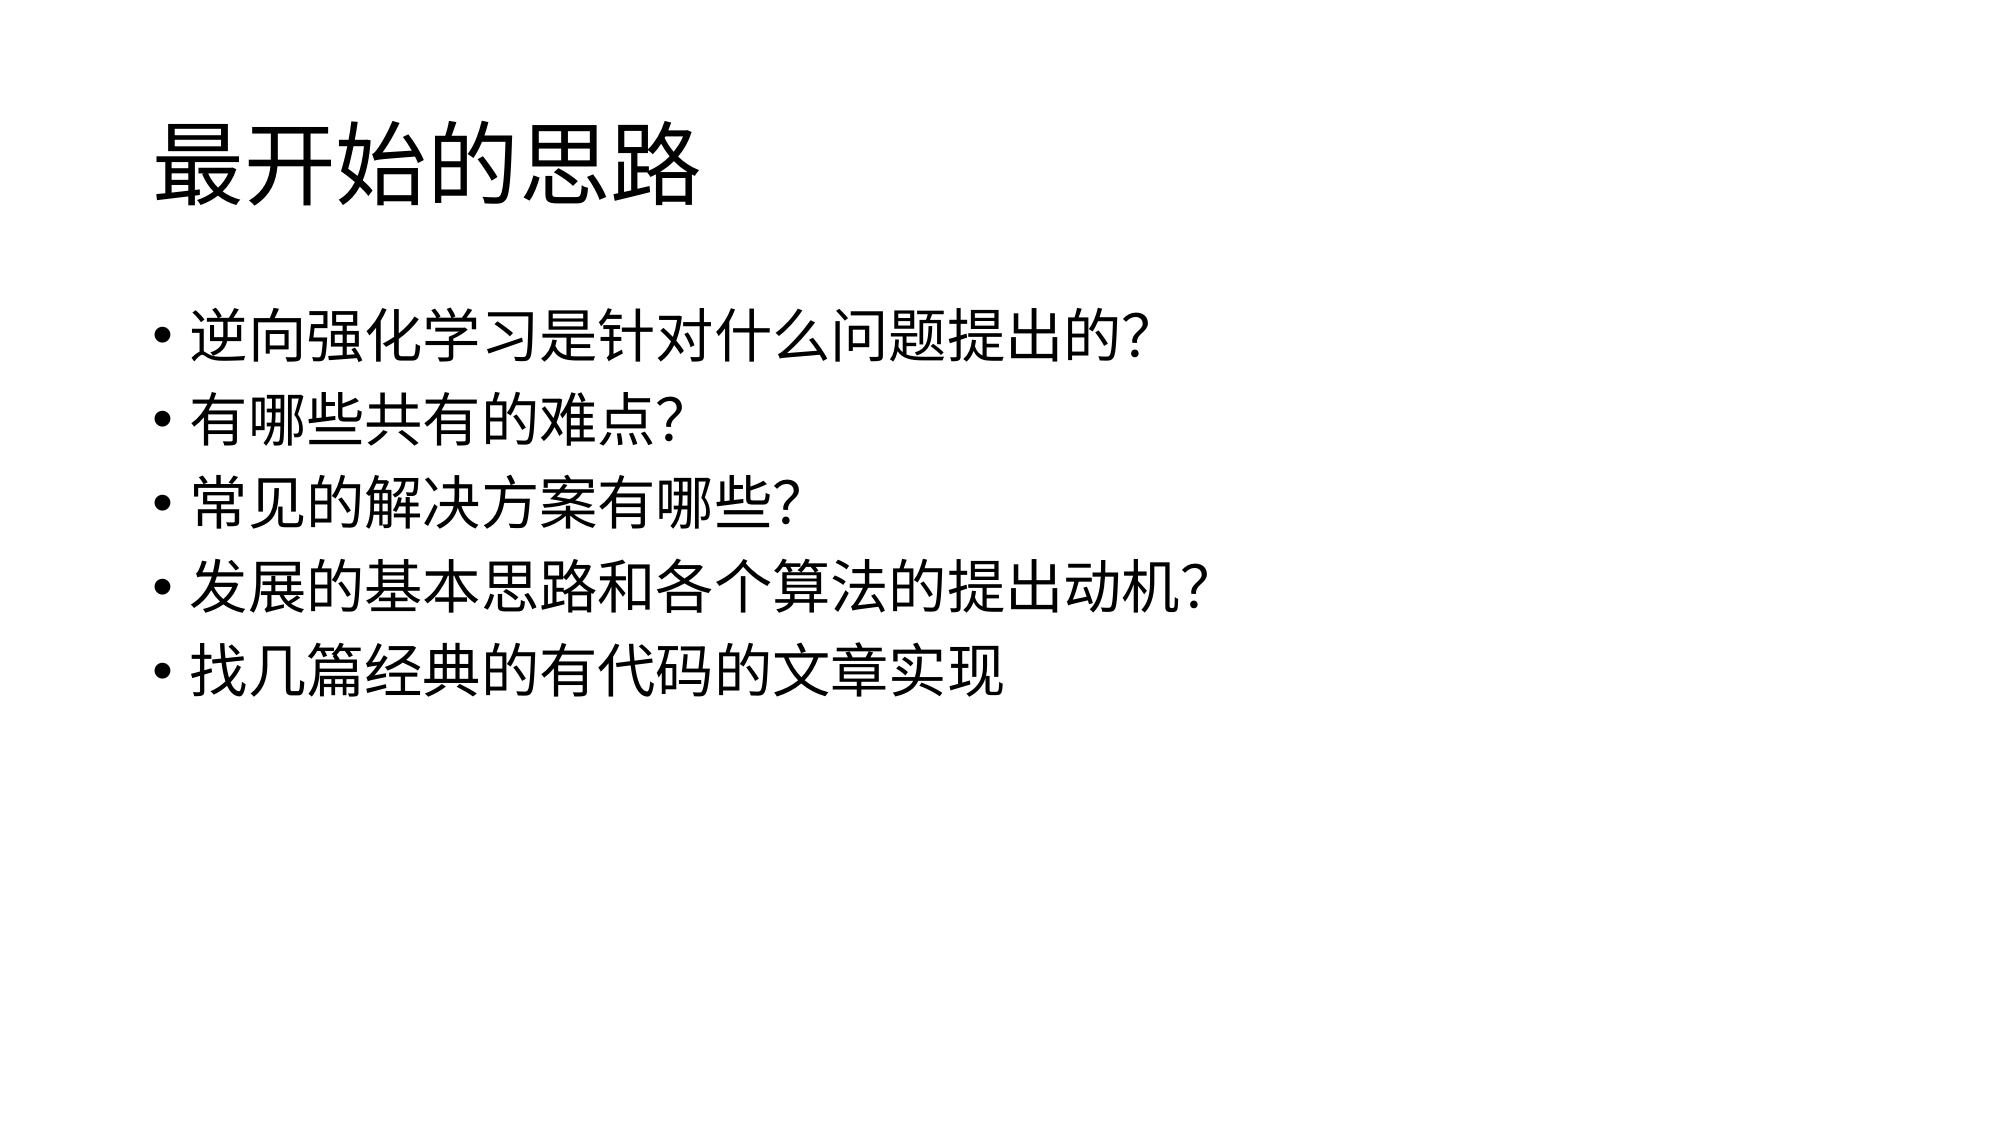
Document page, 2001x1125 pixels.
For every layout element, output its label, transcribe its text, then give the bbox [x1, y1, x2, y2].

list 逆向强化学习是针对什么问题提出的？ 有哪些共有的难点？ 常见的解决方案有哪些？ 发展的基本思路和各个算法的提出动机？ 找几篇经典的有代码的文章实现 [137, 299, 1863, 1014]
title 最开始的思路 [137, 59, 1863, 278]
